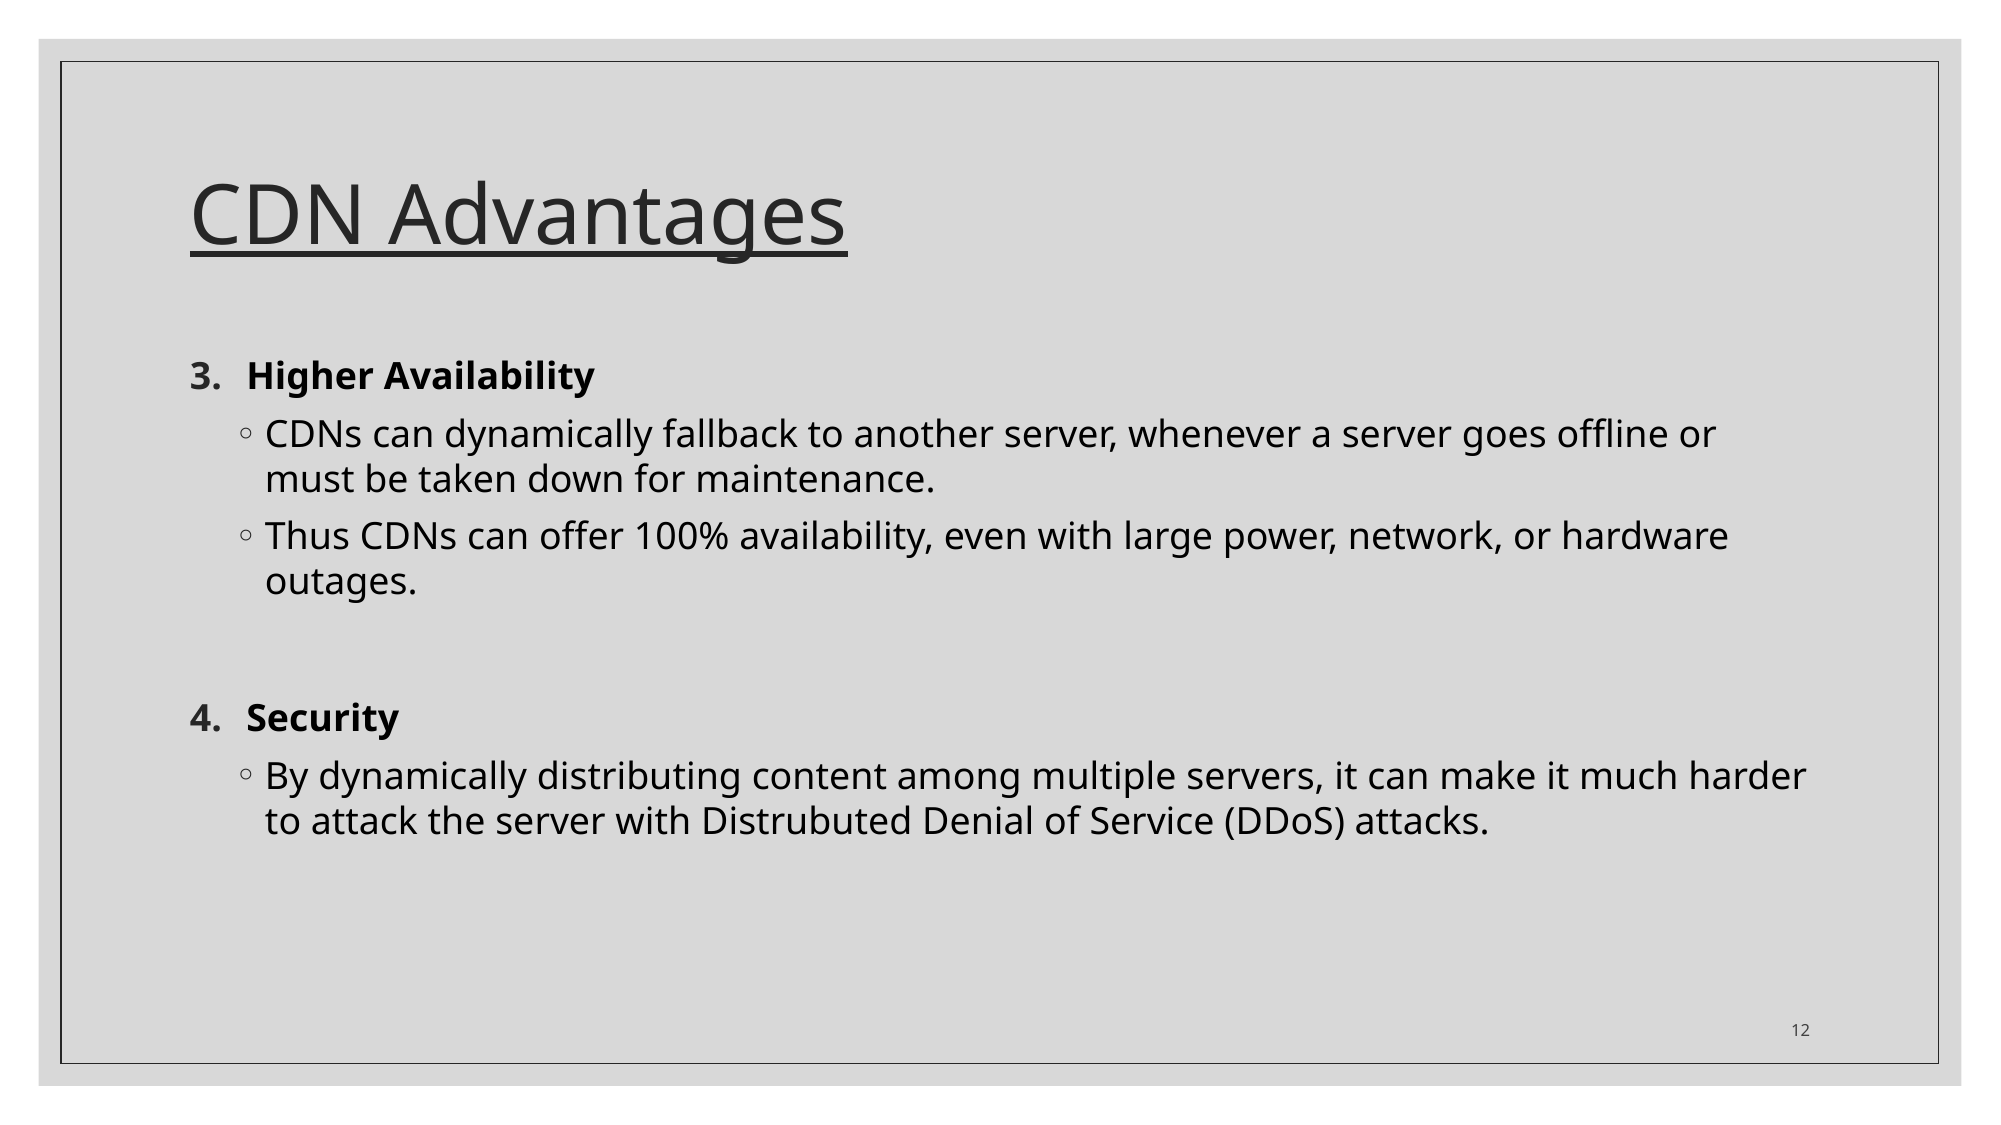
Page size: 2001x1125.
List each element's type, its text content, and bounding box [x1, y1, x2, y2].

list Higher Availability CDNs can dynamically fallback to another server, whenever a server goes offline or must be taken down for maintenance. Thus CDNs can offer 100% availability, even with large power, network, or hardware outages. Security By dynamically distributing content among multiple servers, it can make it much harder to attack the server with Distrubuted Denial of Service (DDoS) attacks. [174, 345, 1825, 977]
slide_number 12 [1687, 990, 1825, 1050]
title CDN Advantages [174, 105, 1825, 331]
